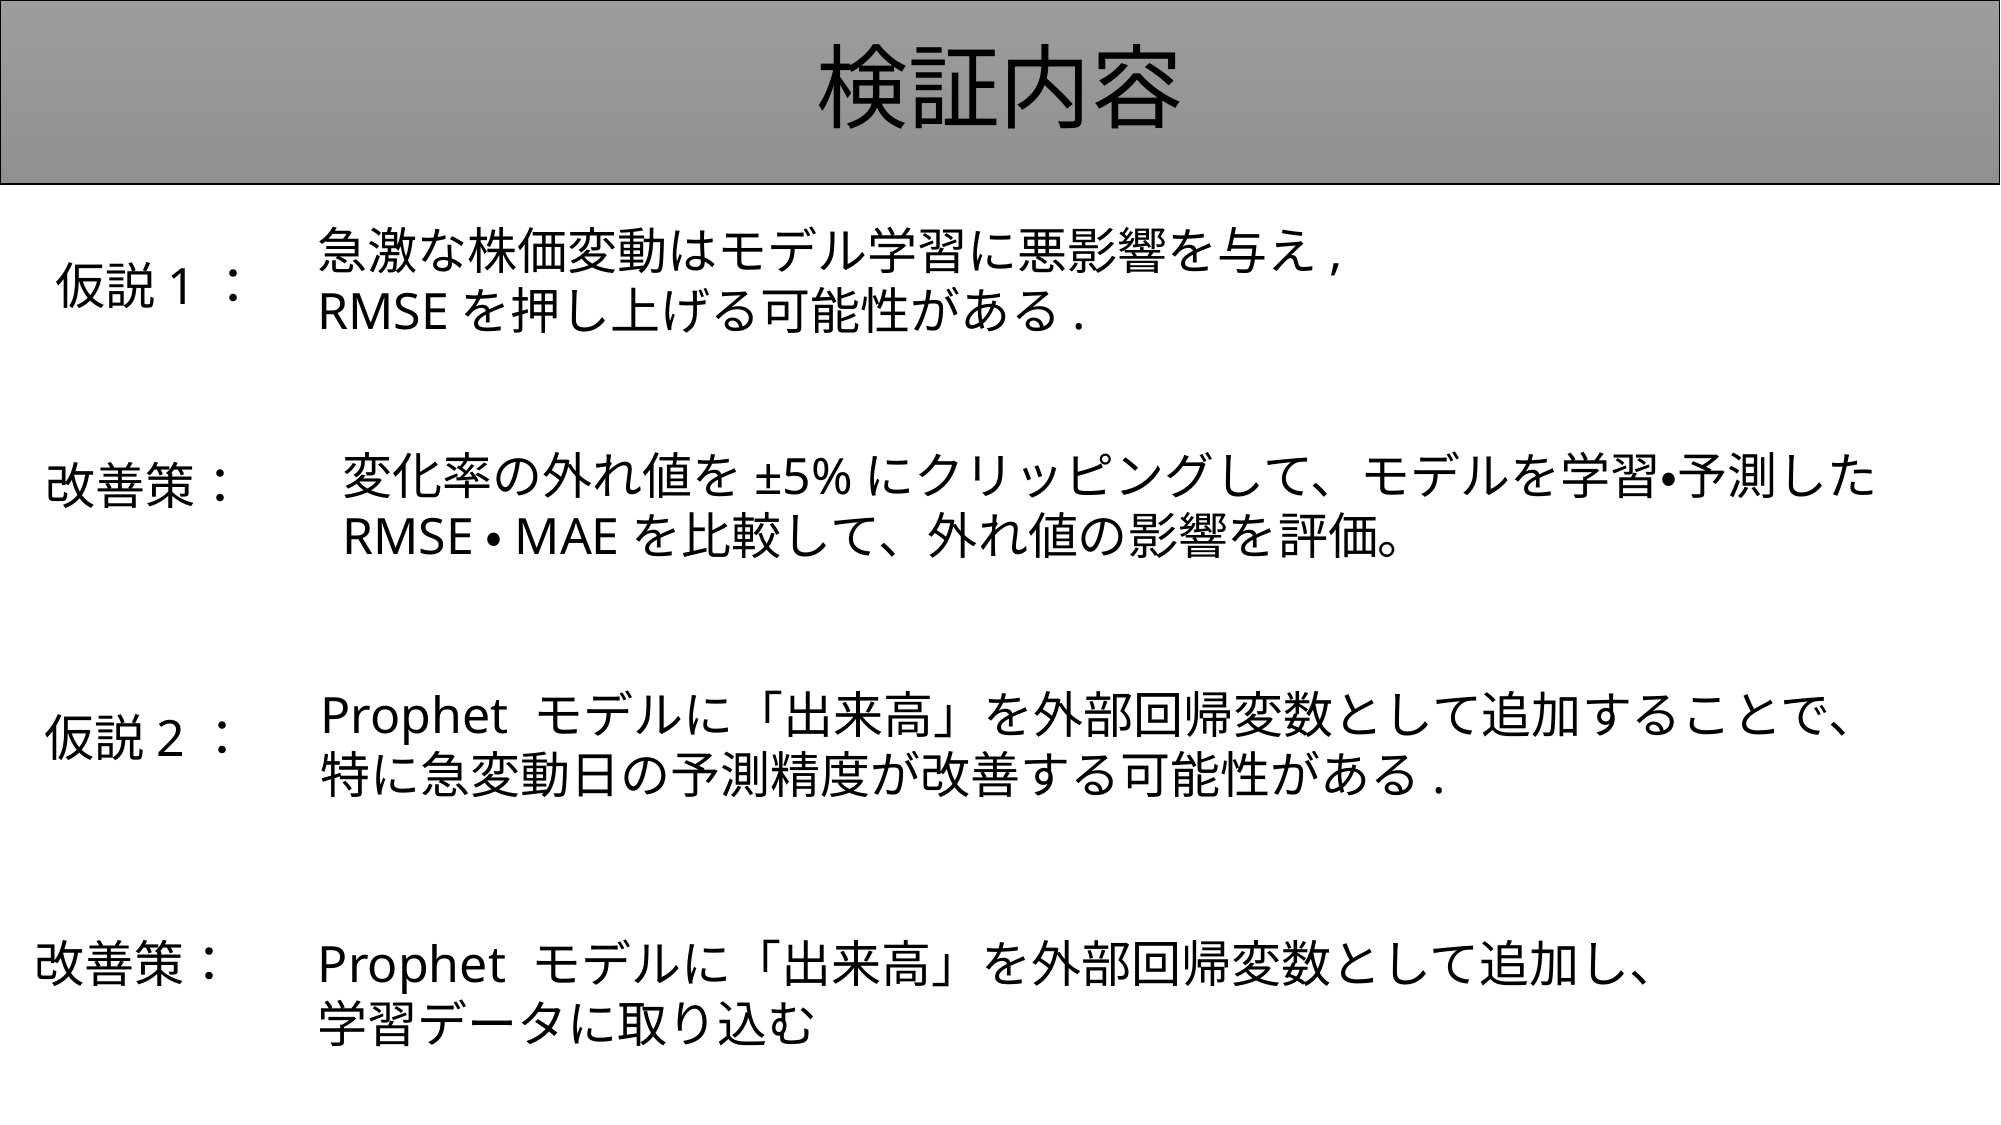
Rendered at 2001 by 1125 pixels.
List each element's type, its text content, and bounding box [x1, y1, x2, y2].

text_box 改善策： [19, 924, 250, 1000]
text_box 仮説1： [41, 247, 274, 322]
text_box 変化率の外れ値を±5%にクリッピングして、モデルを学習・予測した RMSE・MAEを比較して、外れ値の影響を評価。 [327, 436, 1893, 572]
text_box 急激な株価変動はモデル学習に悪影響を与え, RMSEを押し上げる可能性がある. [302, 212, 1358, 407]
text_box 改善策： [31, 447, 261, 523]
text_box Prophet モデルに「出来高」を外部回帰変数として追加することで、 特に急変動日の予測精度が改善する可能性がある. [305, 676, 1894, 811]
text_box Prophet モデルに「出来高」を外部回帰変数として追加し、 学習データに取り込む [303, 924, 1695, 1060]
title 検証内容 [0, 0, 2000, 185]
text_box 仮説2： [29, 699, 262, 774]
